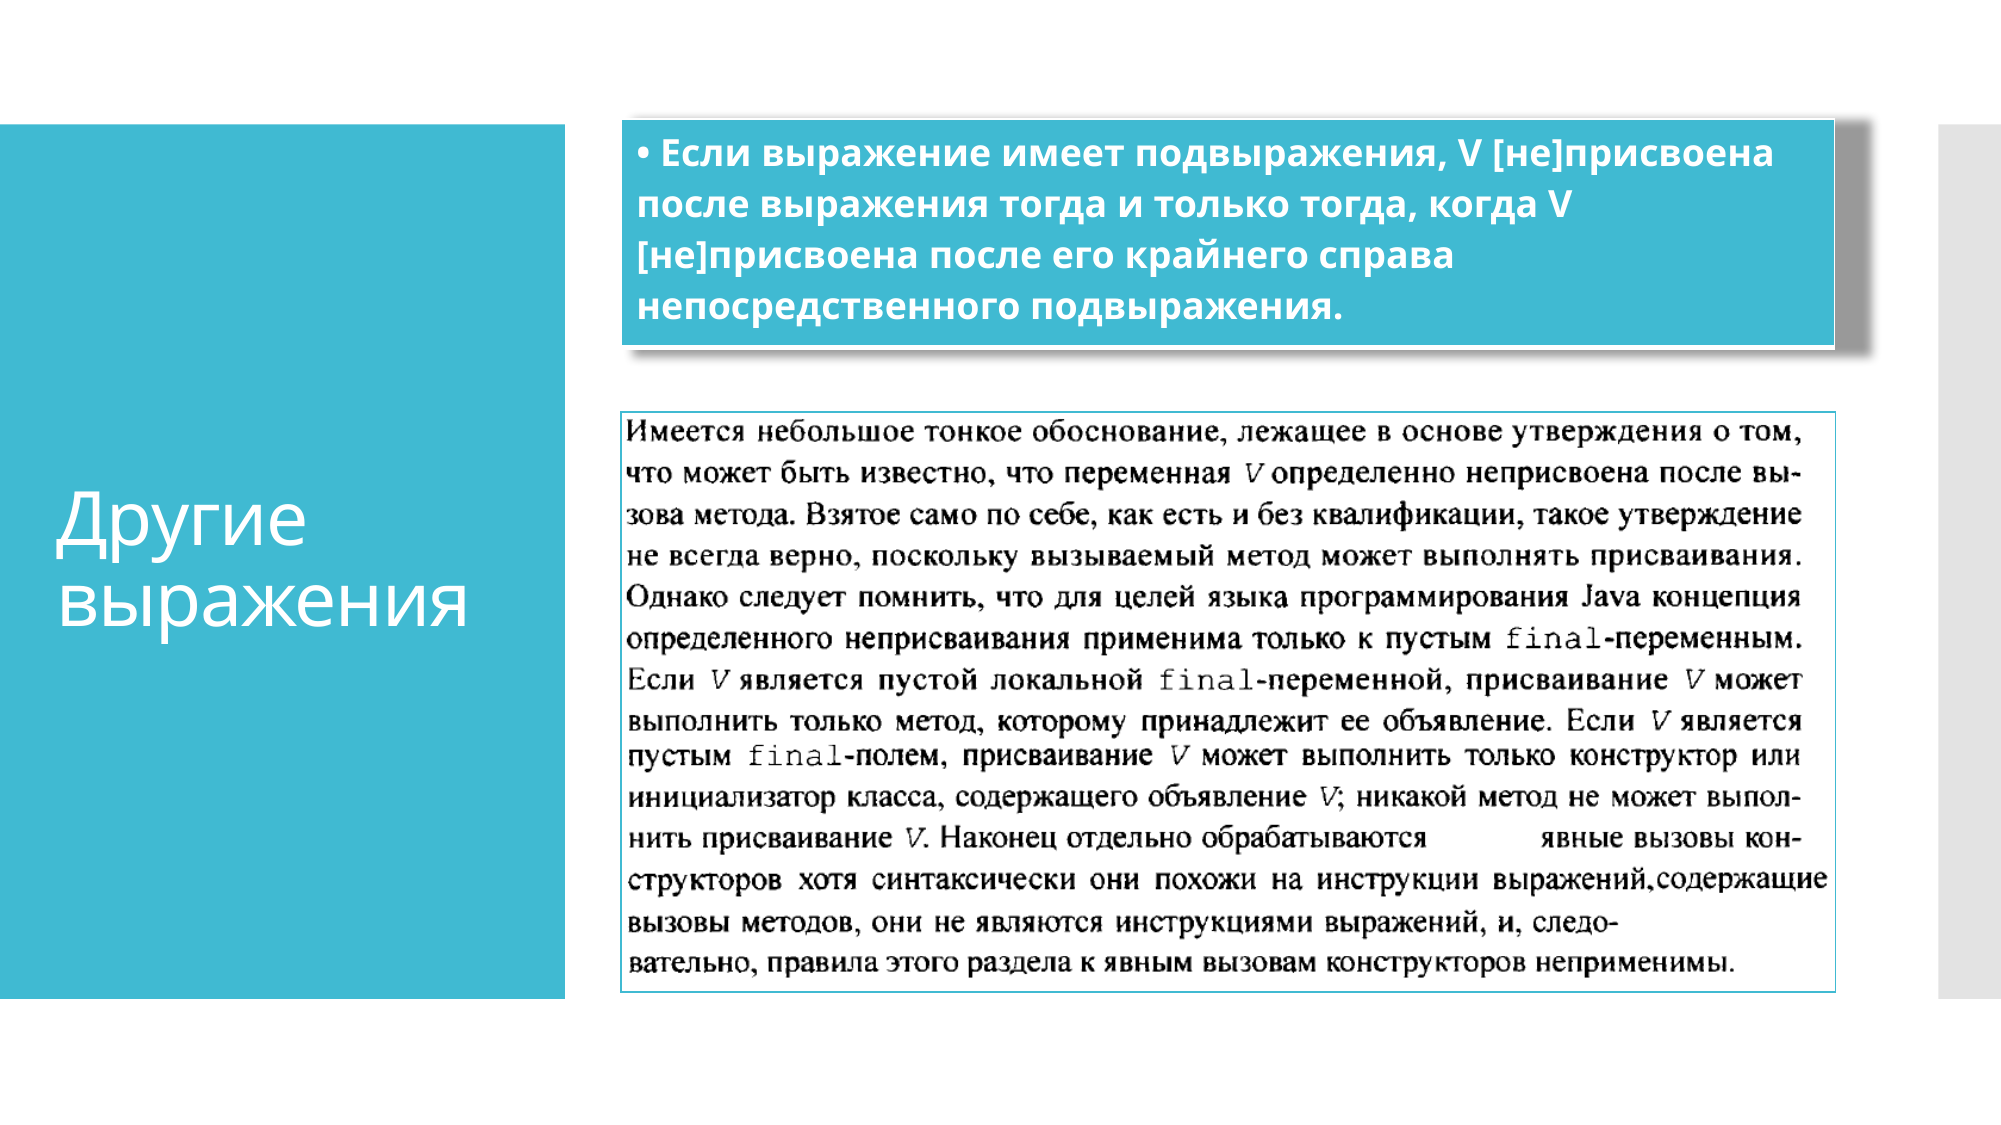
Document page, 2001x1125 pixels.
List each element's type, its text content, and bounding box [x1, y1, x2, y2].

table_header • Если выражение имеет подвыражения, V [не]присвоена после выражения тогда и только тогда, когда V [не]присвоена после его крайнего справа непосредственного подвыражения. [622, 120, 1834, 345]
picture [621, 412, 1835, 992]
title Другие выражения [41, 184, 525, 940]
